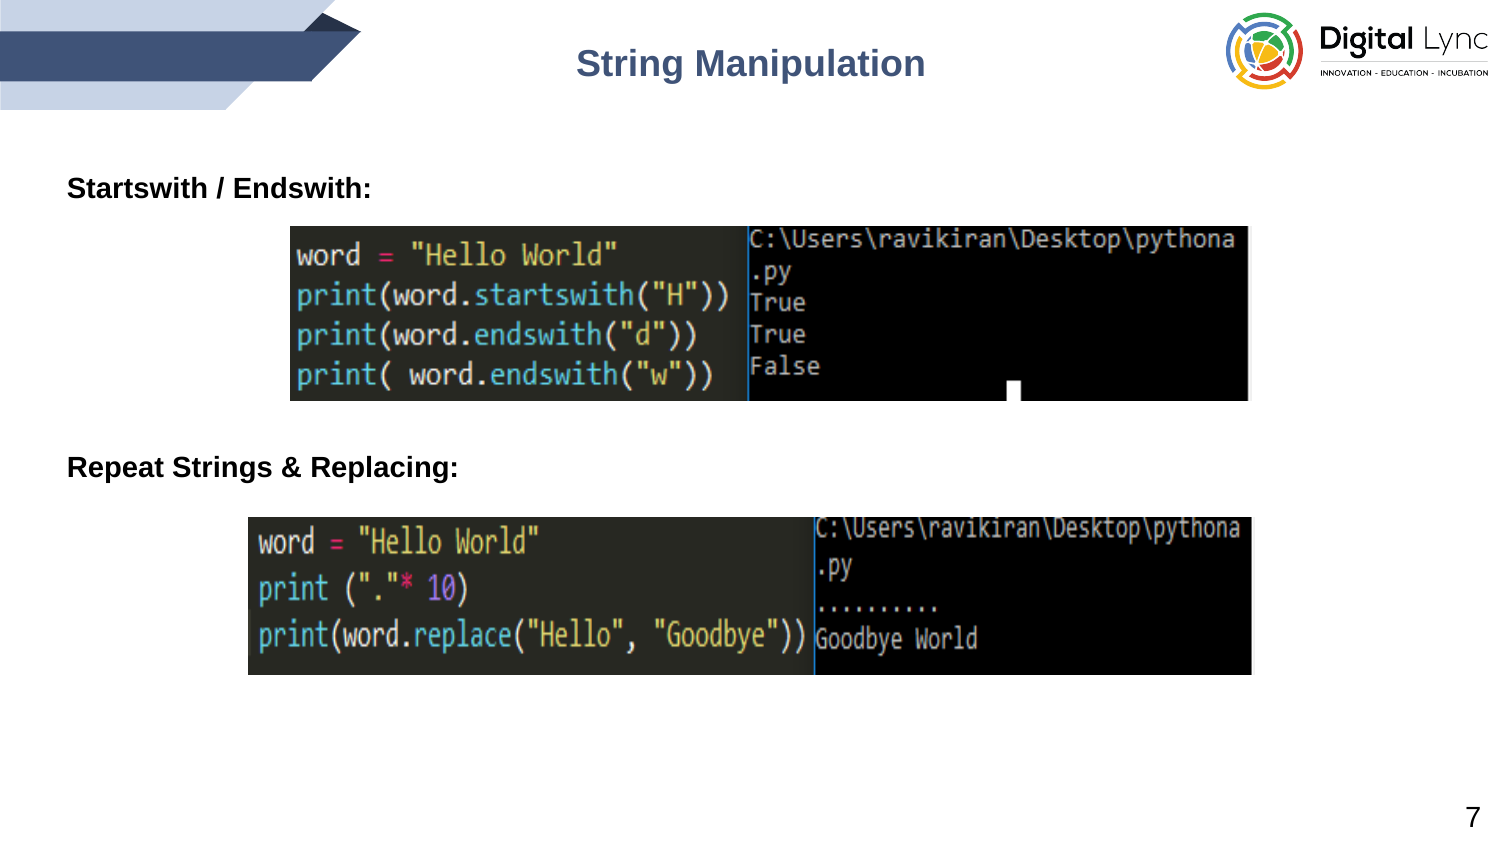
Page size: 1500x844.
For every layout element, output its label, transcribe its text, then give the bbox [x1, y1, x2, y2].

picture [247, 516, 1255, 675]
text_box Startswith / Endswith: Repeat Strings & Replacing: [52, 161, 690, 631]
picture [1222, 4, 1494, 94]
text_box String Manipulation [480, 25, 998, 92]
picture [289, 225, 1252, 401]
slide_number 7 [1450, 789, 1500, 842]
